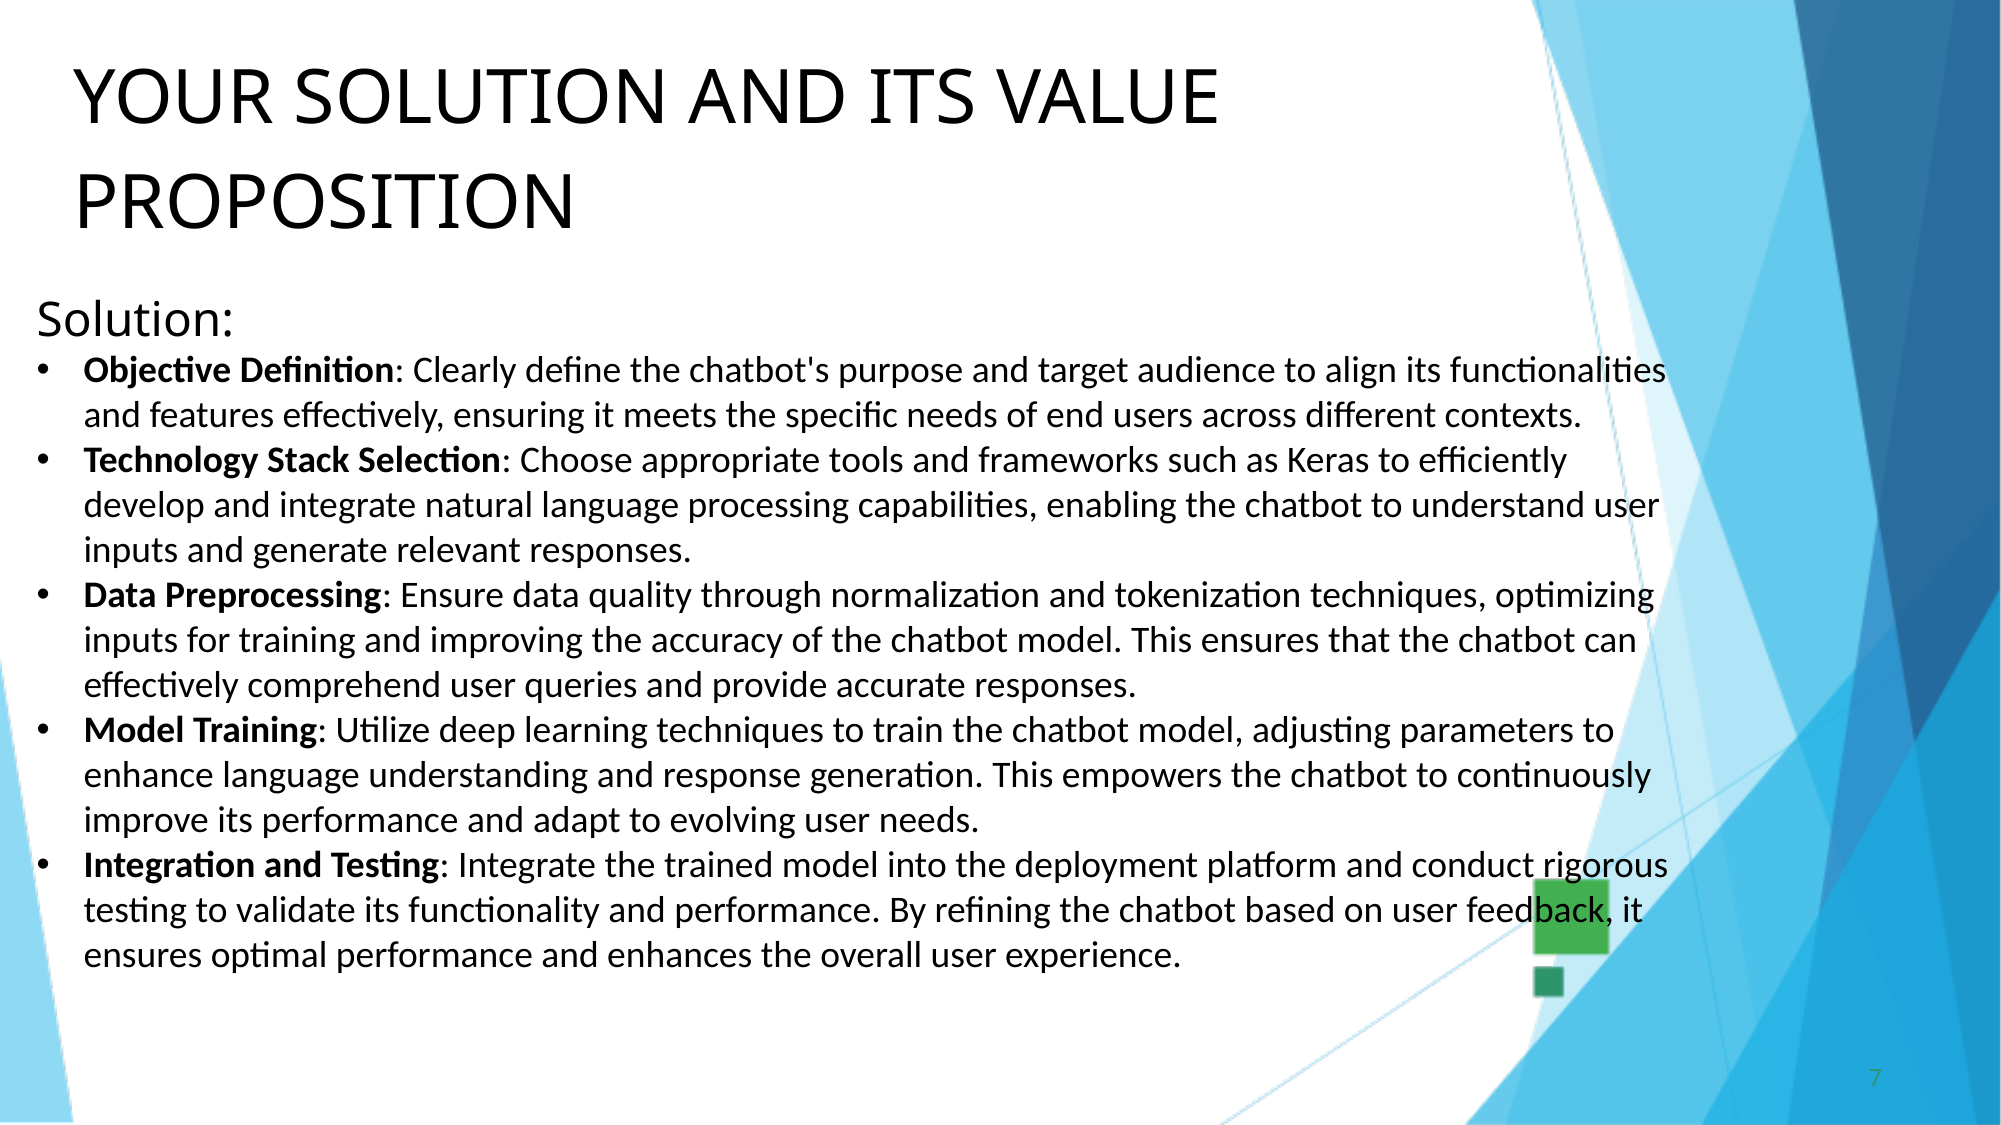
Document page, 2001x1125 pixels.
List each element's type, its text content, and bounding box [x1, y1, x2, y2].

text_box [0, 657, 74, 1125]
text_box Solution: Objective Definition: Clearly define the chatbot's purpose and target audience to align its functionalities and features effectively, ensuring it meets the specific needs of end users across different contexts. Technology Stack Selection: Choose appropriate tools and frameworks such as Keras to efficiently develop and integrate natural language processing capabilities, enabling the chatbot to understand user inputs and generate relevant responses. Data Preprocessing: Ensure data quality through normalization and tokenization techniques, optimizing inputs for training and improving the accuracy of the chatbot model. This ensures that the chatbot can effectively comprehend user queries and provide accurate responses. Model Training: Utilize deep learning techniques to train the chatbot model, adjusting parameters to enhance language understanding and response generation. This empowers the chatbot to continuously improve its performance and adapt to evolving user needs. Integration and Testing: Integrate the trained model into the deployment platform and conduct rigorous testing to validate its functionality and performance. By refining the chatbot based on user feedback, it ensures optimal performance and enhances the overall user experience. [36, 278, 1689, 1031]
text_box 7 [1868, 1058, 1881, 1092]
text_box YOUR SOLUTION AND ITS VALUE PROPOSITION [73, 33, 1671, 244]
text_box [1208, 0, 2000, 1125]
